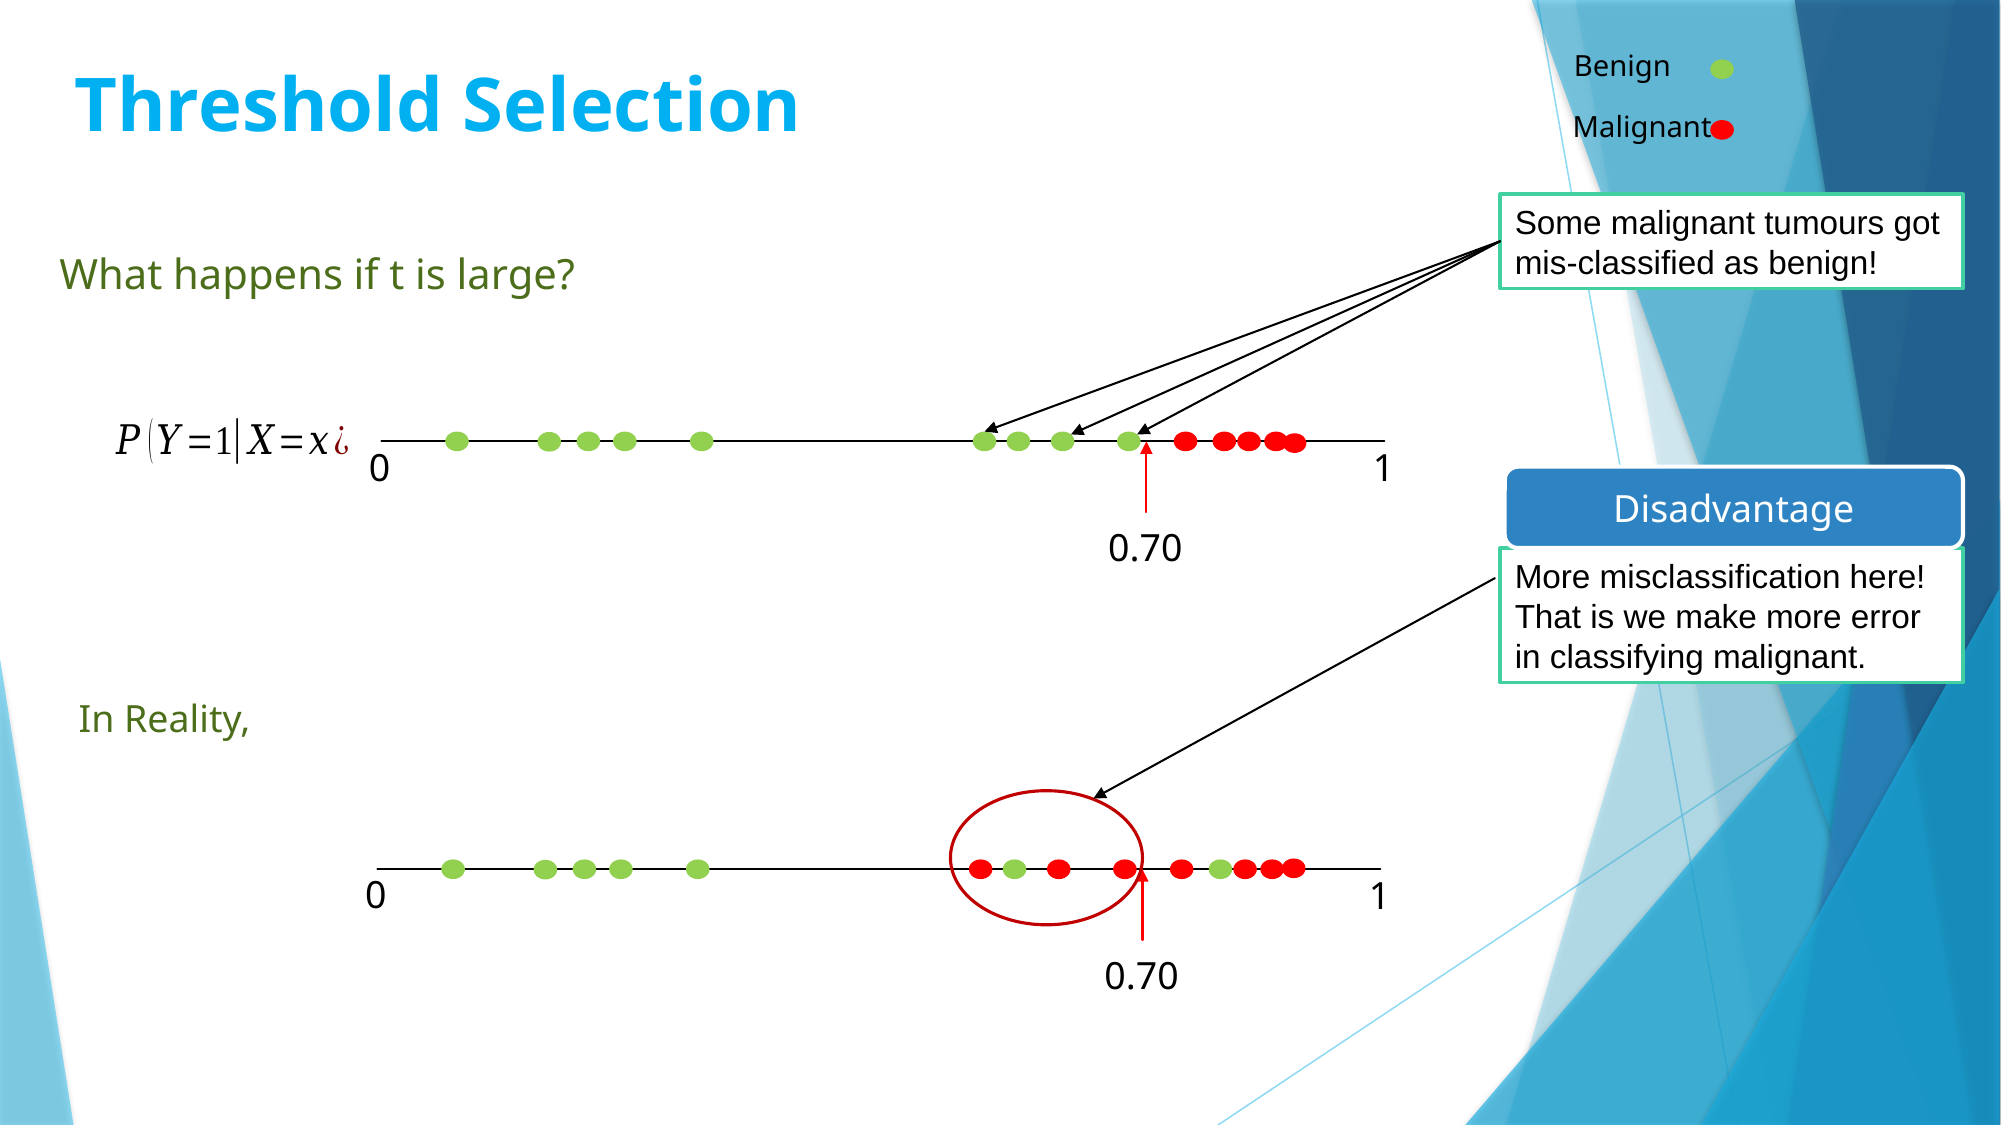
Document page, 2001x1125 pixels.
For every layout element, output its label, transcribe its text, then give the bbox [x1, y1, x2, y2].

title Threshold Selection [59, 49, 1940, 155]
text_box [532, 858, 559, 868]
text_box [1708, 57, 1736, 81]
text_box [1727, 119, 1736, 141]
text_box [571, 857, 598, 868]
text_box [1136, 241, 1501, 435]
text_box Disadvantage [1502, 464, 1966, 551]
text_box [1092, 577, 1496, 800]
text_box [607, 857, 635, 868]
text_box [443, 430, 471, 440]
text_box 0 [354, 436, 406, 497]
text_box What happens if t is large? [44, 239, 590, 305]
text_box [1284, 450, 1306, 455]
text_box [1280, 856, 1308, 868]
text_box Malignant [1557, 101, 1727, 151]
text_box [1070, 241, 1135, 435]
text_box [539, 450, 559, 454]
text_box [439, 857, 467, 868]
text_box 0.70 [1089, 944, 1196, 1005]
text_box [948, 789, 1145, 868]
text_box [575, 430, 602, 440]
text_box 1 [1354, 864, 1407, 925]
text_box 0 [350, 864, 402, 924]
text_box [1168, 857, 1195, 868]
text_box More misclassification here! That is we make more error in classifying malignant. [1498, 546, 1965, 684]
text_box 0.70 [1093, 516, 1200, 577]
text_box [953, 878, 1137, 927]
text_box 1 [1358, 445, 1411, 497]
text_box [971, 431, 982, 440]
text_box [536, 430, 563, 440]
text_box [688, 430, 715, 440]
text_box Benign [1559, 39, 1686, 90]
text_box In Reality, [63, 687, 266, 748]
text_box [983, 241, 1069, 432]
text_box Some malignant tumours got mis-classified as benign! [1498, 192, 1965, 290]
text_box [611, 430, 638, 440]
text_box [536, 878, 555, 882]
text_box [684, 857, 711, 868]
text_box [1231, 857, 1259, 868]
text_box [1258, 857, 1282, 868]
text_box [1207, 857, 1233, 868]
